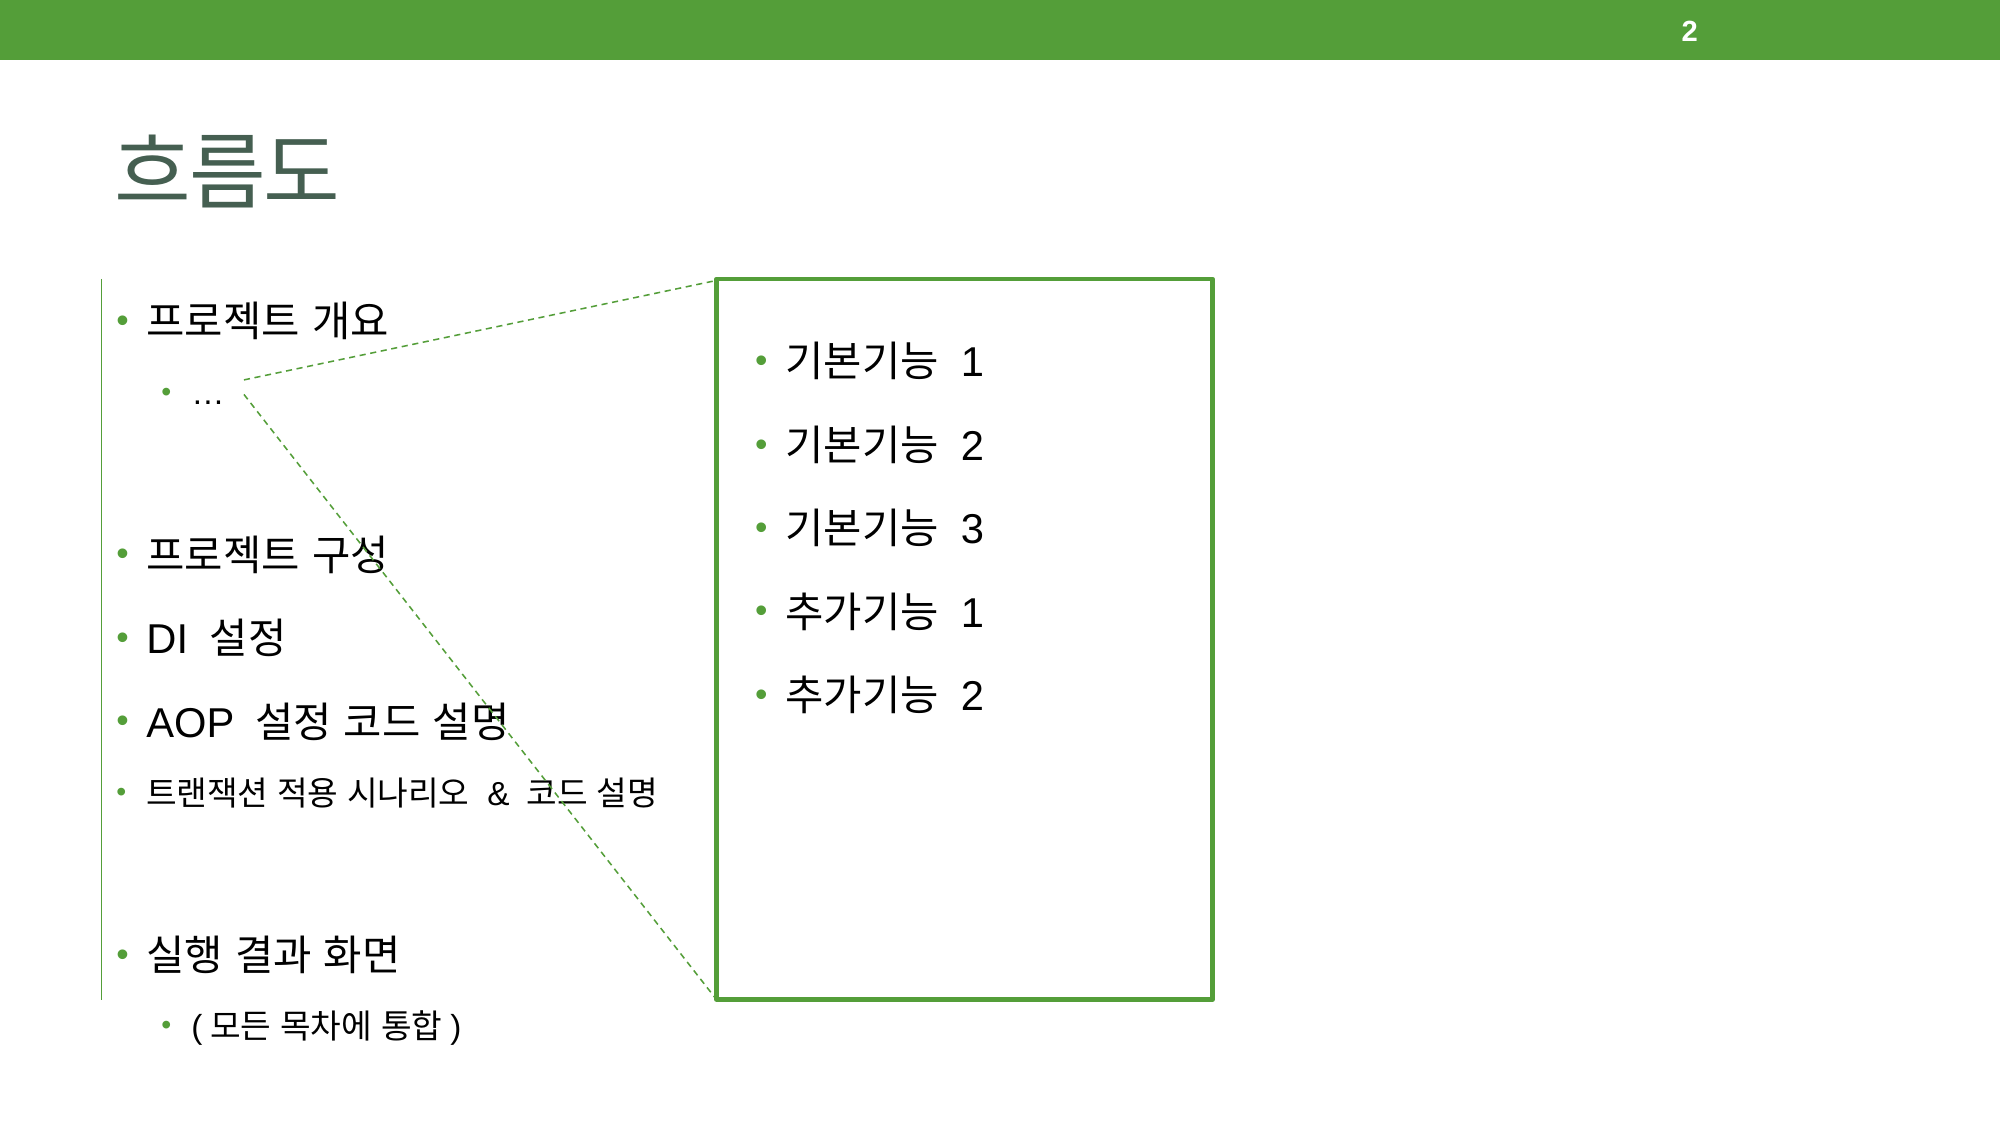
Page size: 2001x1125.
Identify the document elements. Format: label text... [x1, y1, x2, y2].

title 흐름도 [99, 87, 1900, 250]
slide_number 2 [1666, 3, 1900, 57]
text_box [714, 277, 1215, 1002]
list 프로젝트 개요 … 프로젝트 구성 DI 설정 AOP 설정 코드 설명 트랜잭션 적용 시나리오 & 코드 설명 실행 결과 화면 (모든 목차에 통합) [101, 262, 859, 1071]
text_box 기본기능 1 기본기능 2 기본기능 3 추가기능 1 추가기능 2 [740, 302, 1189, 976]
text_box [243, 394, 717, 1000]
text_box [243, 280, 717, 381]
